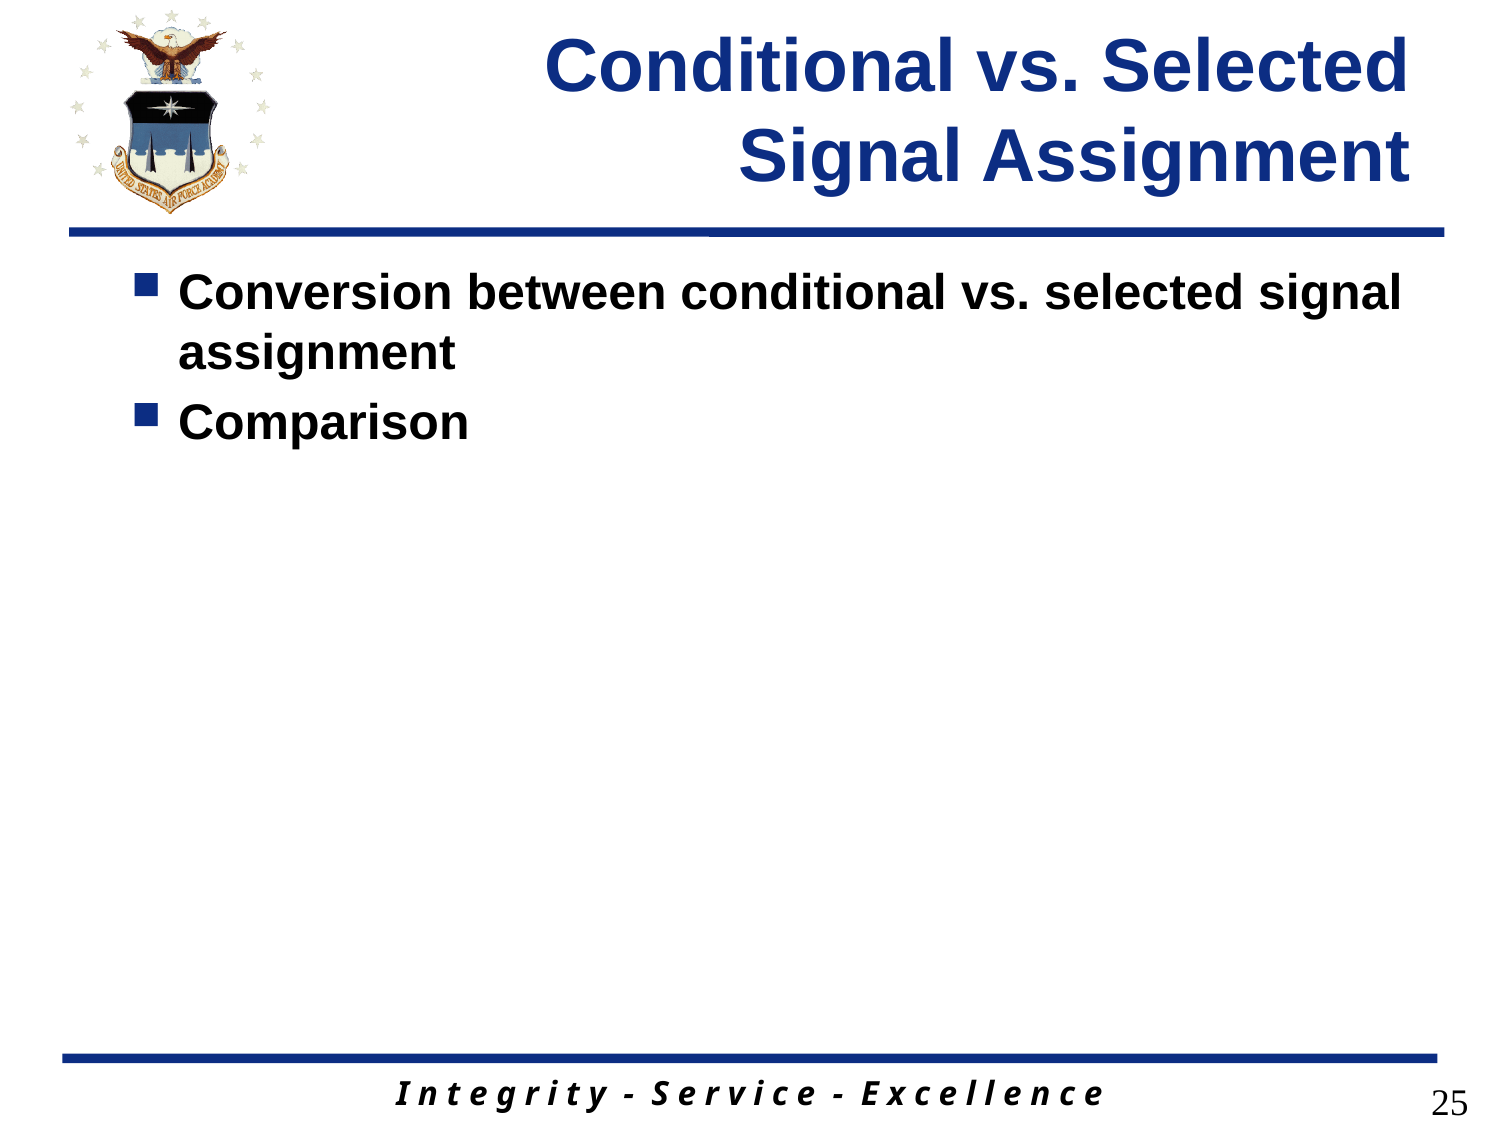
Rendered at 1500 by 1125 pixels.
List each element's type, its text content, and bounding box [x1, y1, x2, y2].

slide_number 25 [1133, 1025, 1484, 1105]
picture [63, 0, 275, 222]
list Conversion between conditional vs. selected signal assignment Comparison [115, 251, 1451, 962]
title Conditional vs. Selected Signal Assignment [313, 12, 1427, 201]
